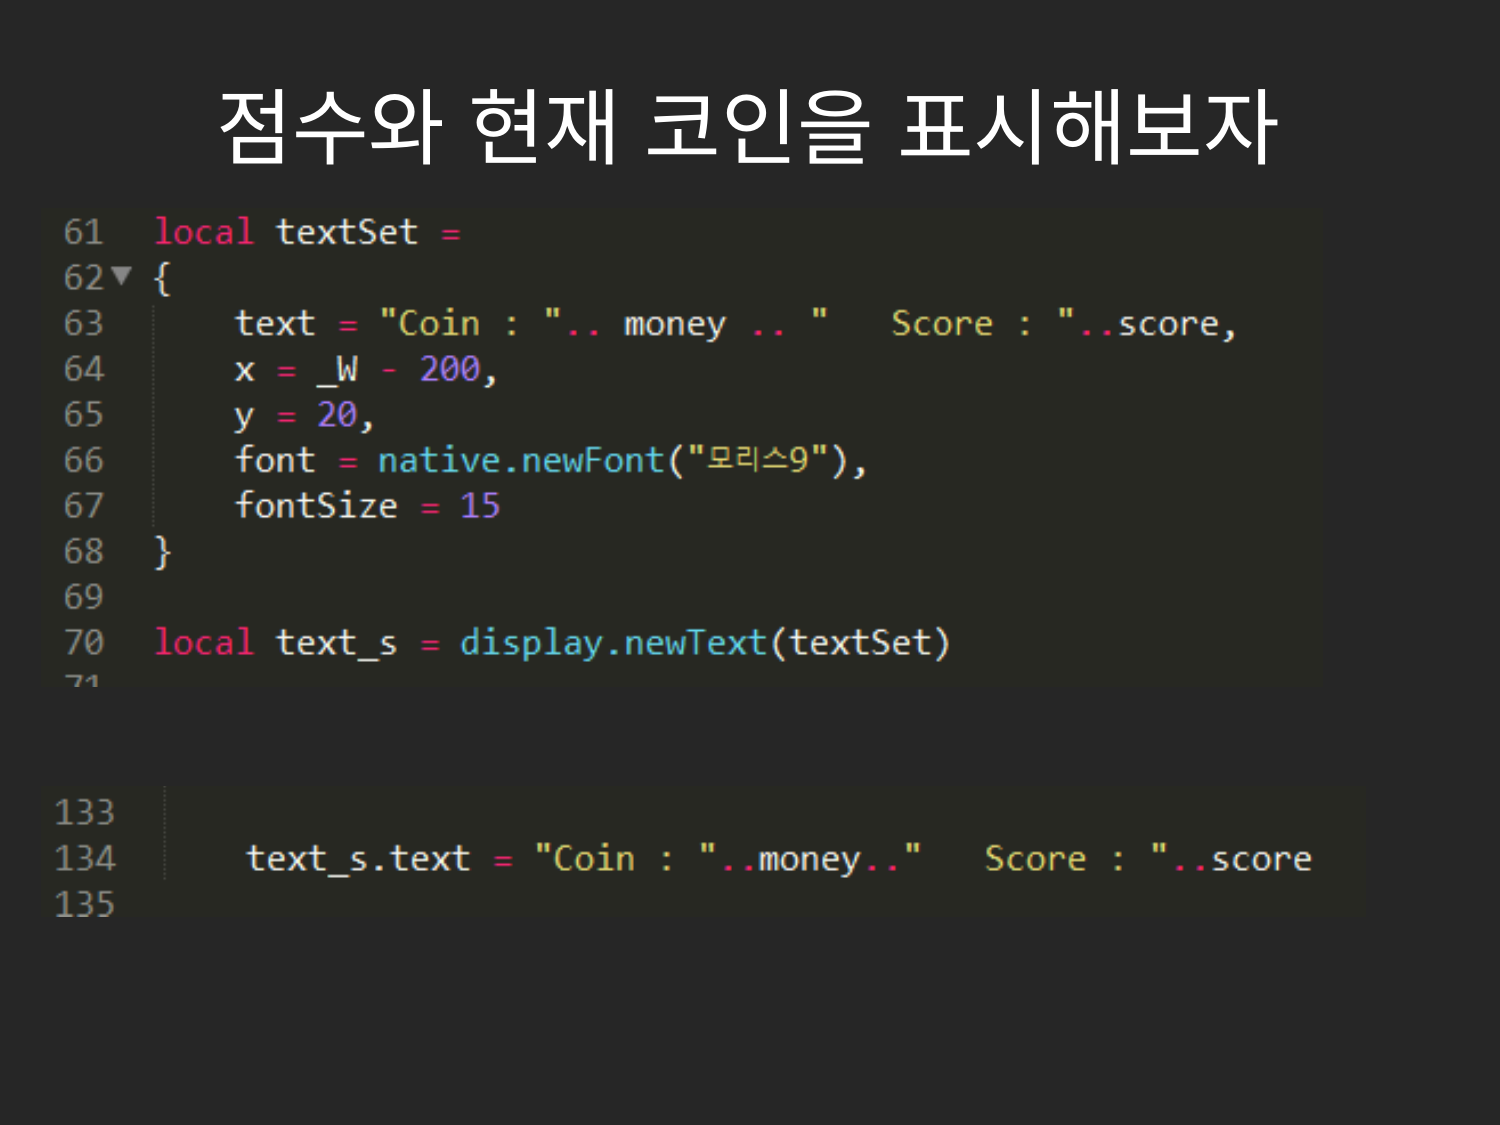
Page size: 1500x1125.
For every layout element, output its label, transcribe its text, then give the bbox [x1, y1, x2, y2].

text_box 점수와 현재 코인을 표시해보자 [73, 7, 1424, 244]
picture [41, 786, 1366, 917]
picture [40, 207, 1323, 687]
